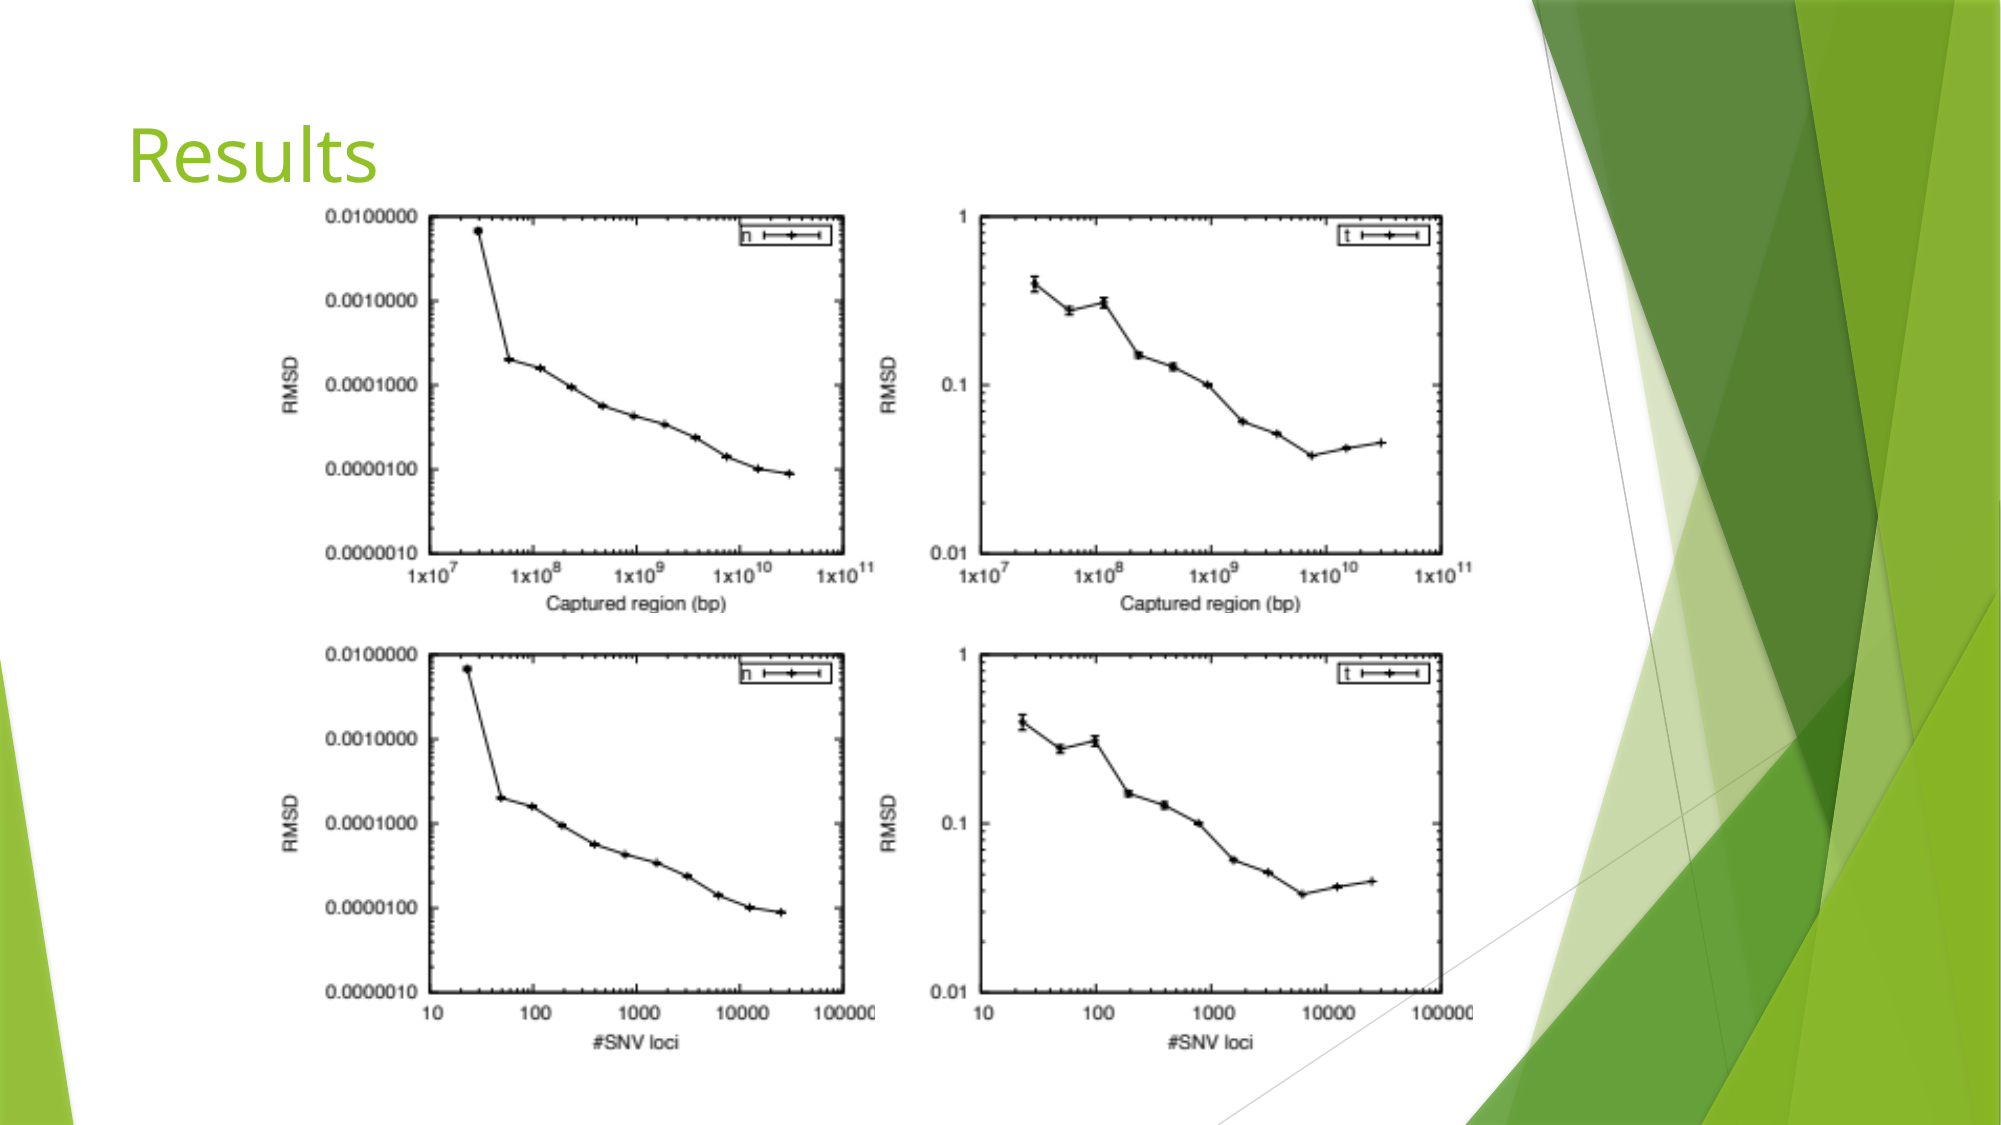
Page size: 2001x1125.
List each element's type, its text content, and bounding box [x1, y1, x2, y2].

picture [276, 193, 1474, 613]
title Results [111, 99, 1522, 317]
picture [276, 632, 1474, 1052]
